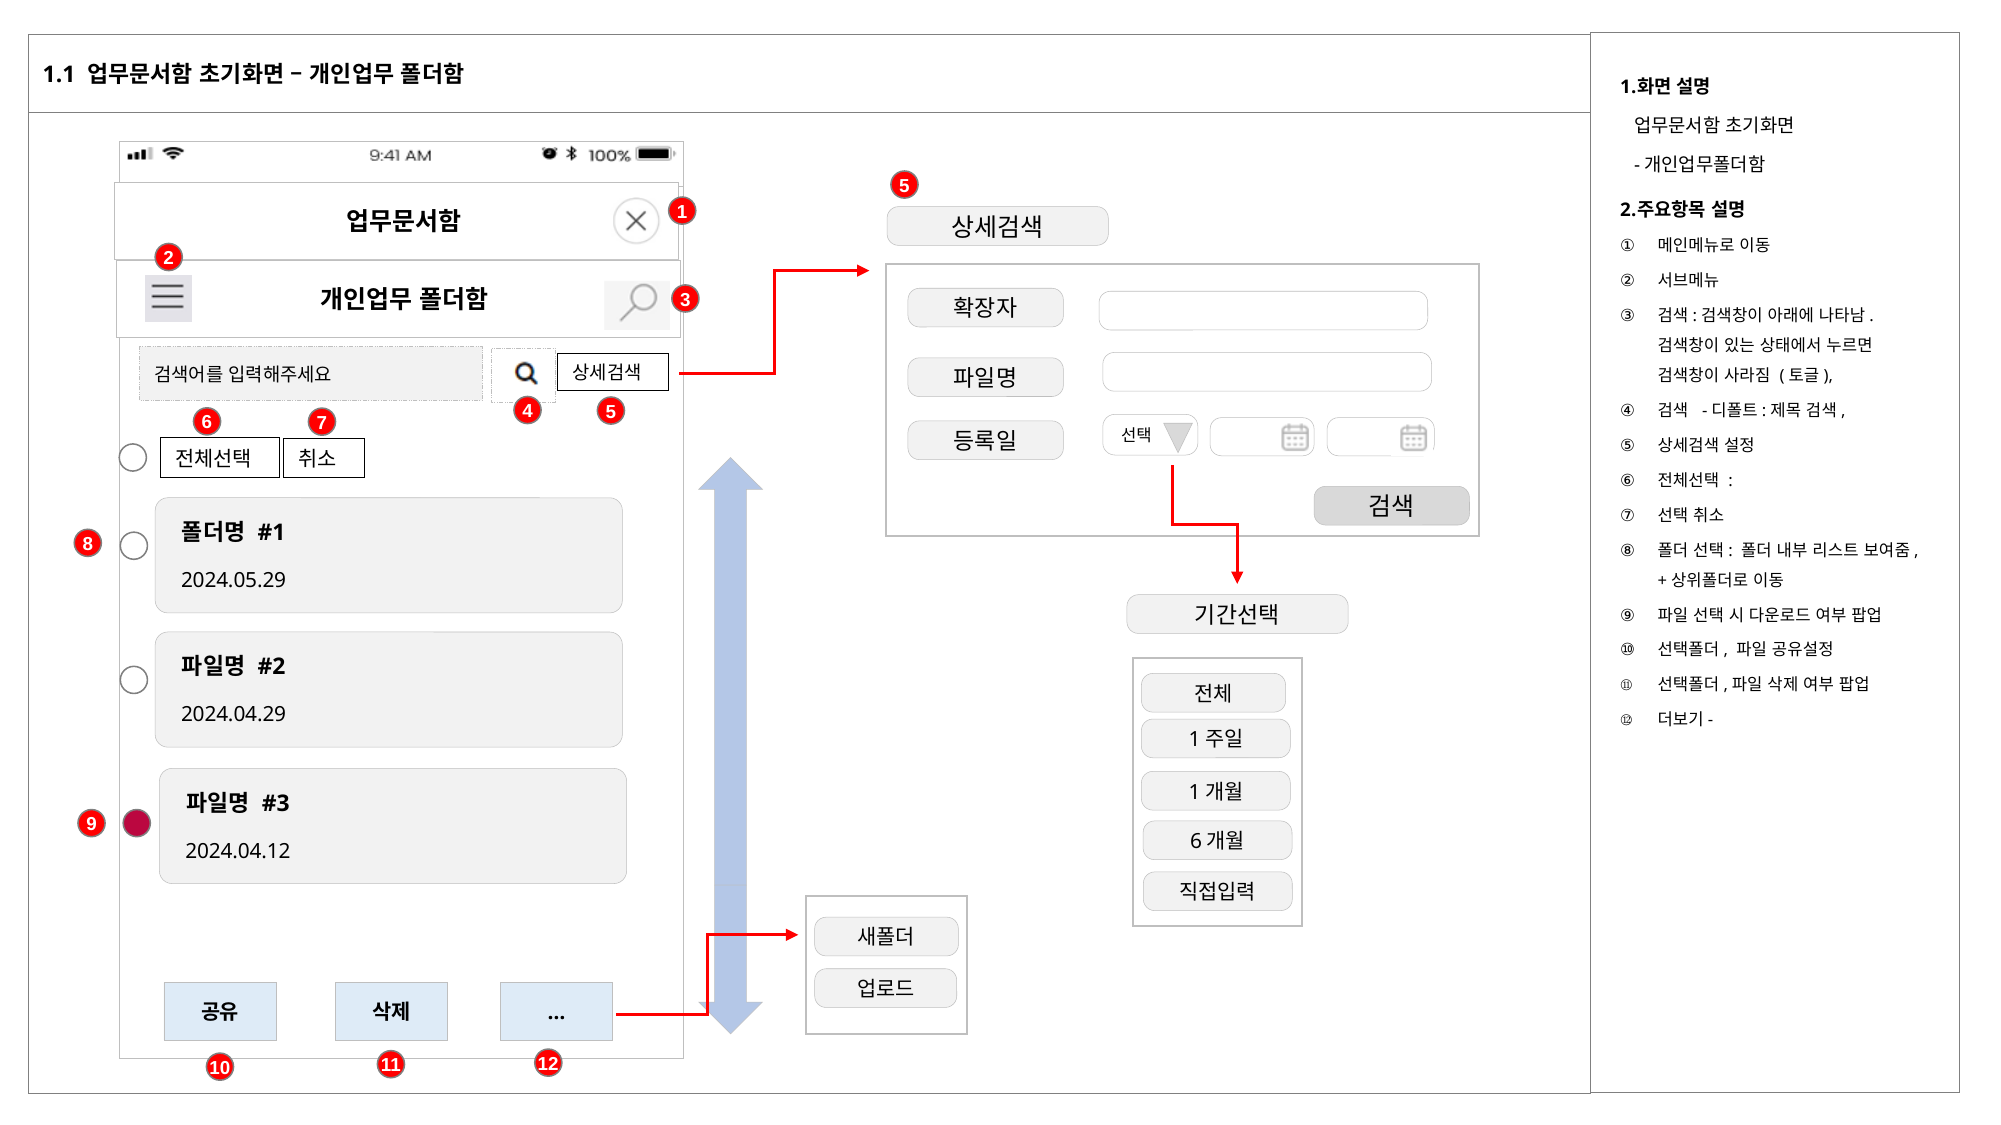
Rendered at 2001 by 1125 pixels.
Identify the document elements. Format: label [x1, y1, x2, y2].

picture [1391, 424, 1433, 456]
picture [1272, 423, 1315, 456]
picture [498, 351, 557, 399]
picture [145, 275, 192, 322]
text_box [27, 32, 1960, 1095]
picture [603, 277, 670, 330]
picture [606, 196, 663, 246]
